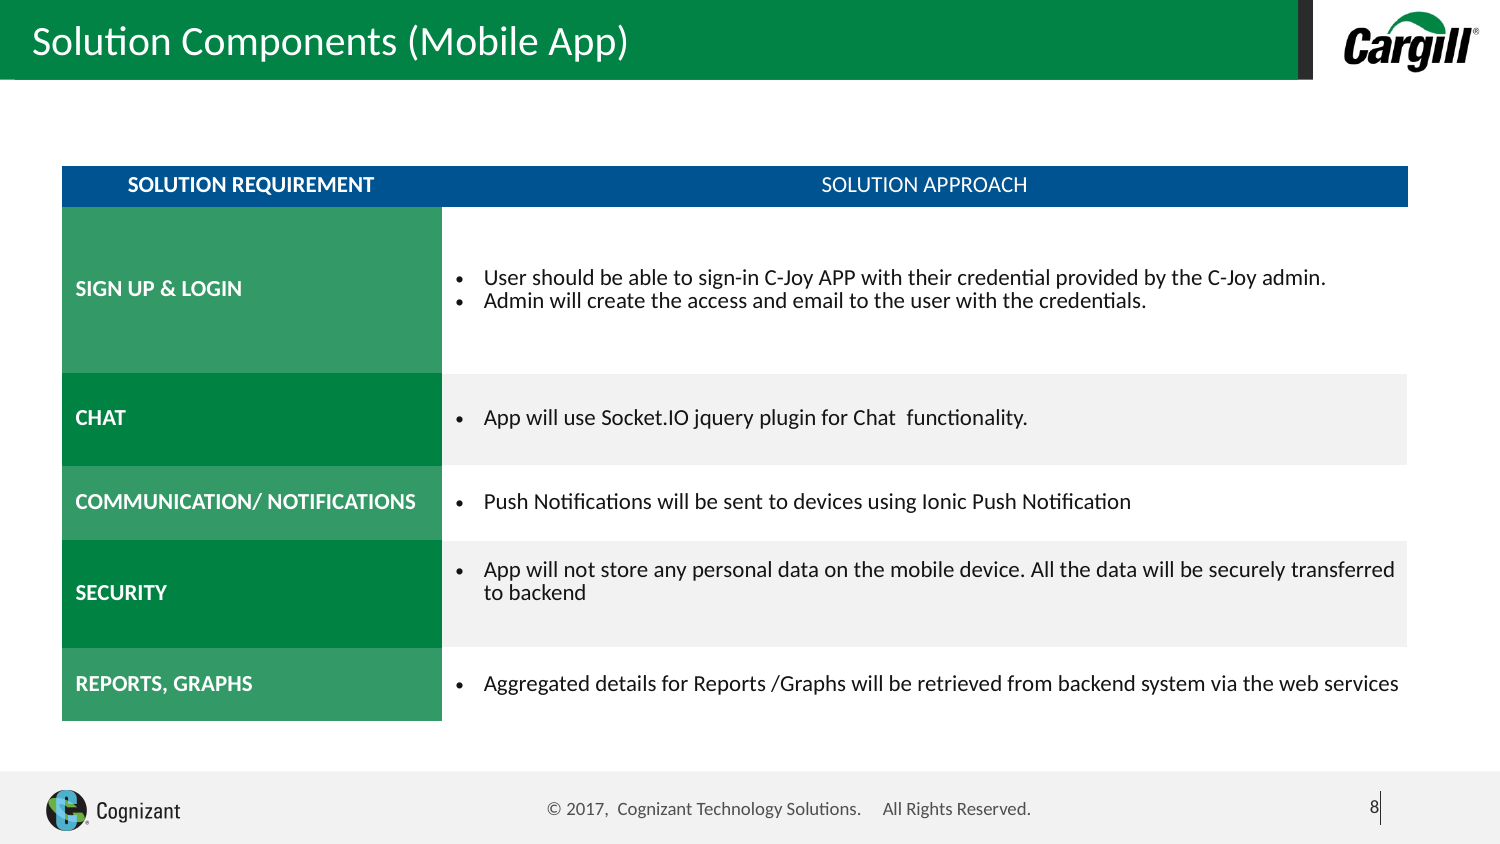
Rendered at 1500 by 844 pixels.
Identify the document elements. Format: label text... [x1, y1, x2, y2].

table_cell Push Notifications will be sent to devices using Ionic Push Notification [442, 466, 1407, 539]
table_cell COMMUNICATION/ NOTIFICATIONS [62, 466, 442, 540]
table_cell User should be able to sign-in C-Joy APP with their credential provided by the C-Joy admin. Admin will create the access and email to the user with the credentials. [442, 207, 1407, 372]
table_cell App will not store any personal data on the mobile device. All the data will be securely transferred to backend [442, 541, 1407, 647]
table_cell CHAT [62, 373, 442, 466]
title Solution Components (Mobile App) [17, 1, 1202, 77]
table_cell Aggregated details for Reports /Graphs will be retrieved from backend system via the web services [442, 649, 1407, 720]
table_cell REPORTS, GRAPHS [62, 648, 442, 721]
table_cell SIGN UP & LOGIN [62, 207, 442, 373]
picture [1342, 9, 1480, 74]
picture [40, 786, 185, 834]
table_cell SECURITY [62, 540, 442, 648]
table_header SOLUTION APPROACH [442, 166, 1408, 207]
table_cell App will use Socket.IO jquery plugin for Chat functionality. [442, 374, 1407, 465]
table_header SOLUTION REQUIREMENT [62, 166, 442, 207]
